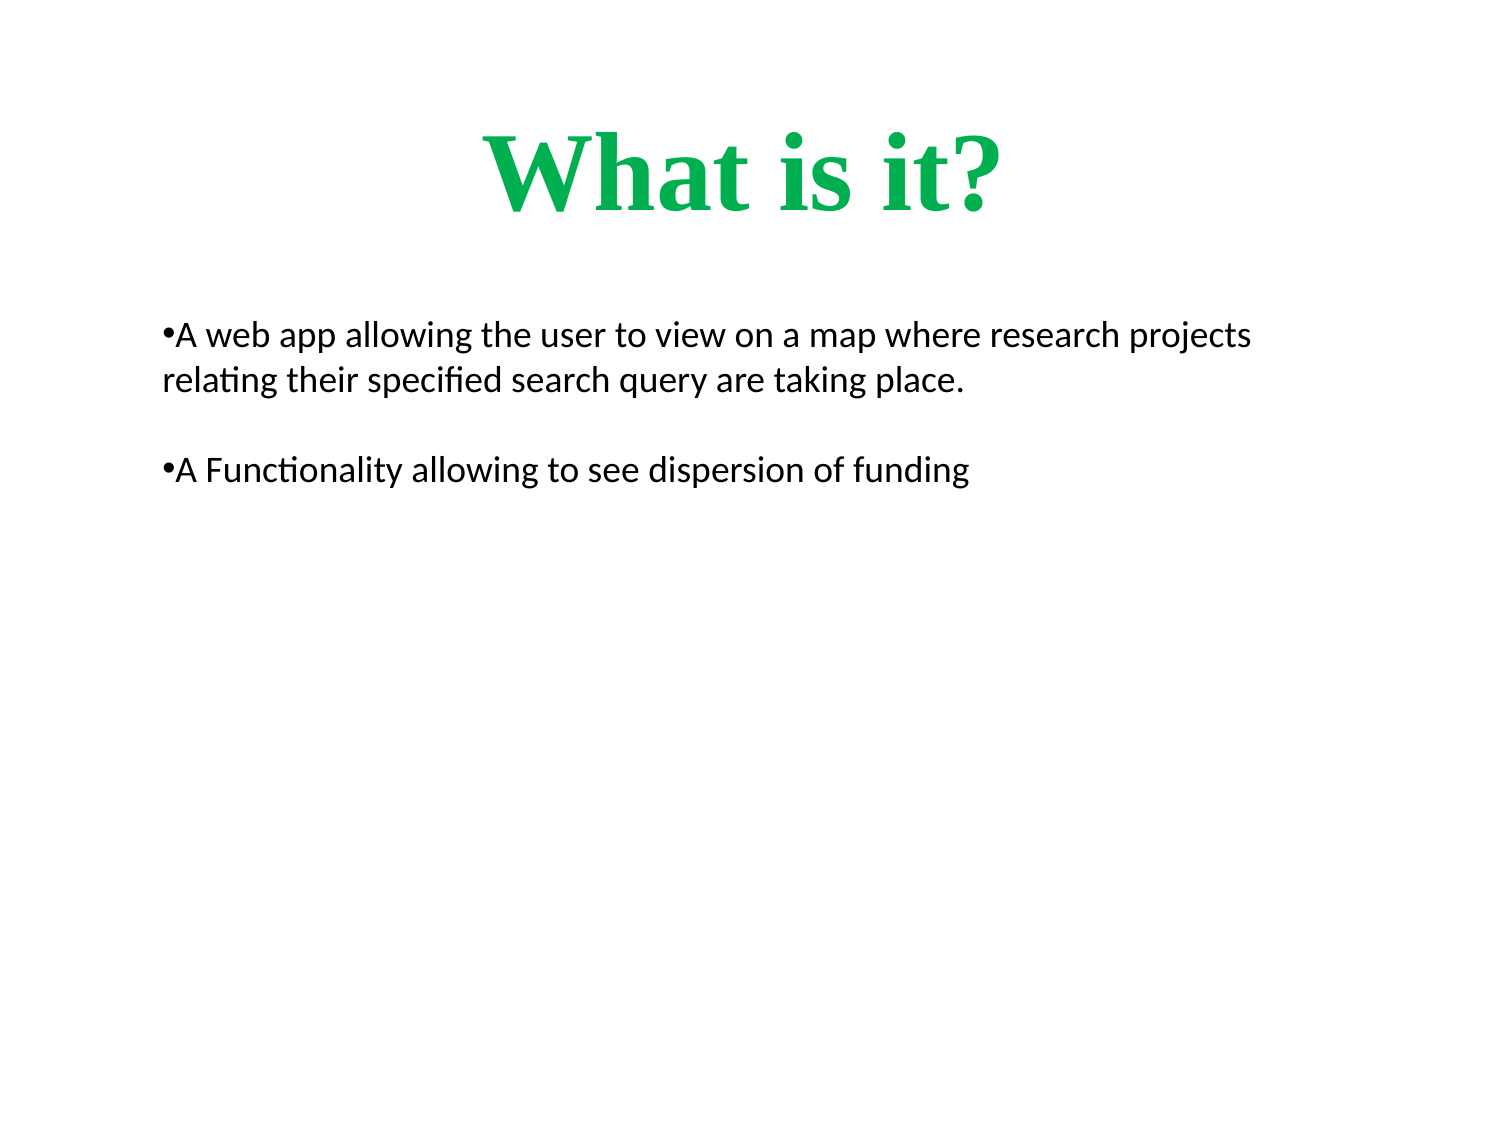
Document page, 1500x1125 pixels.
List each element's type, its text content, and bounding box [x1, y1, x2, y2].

text_box A web app allowing the user to view on a map where research projects relating their specified search query are taking place. A Functionality allowing to see dispersion of funding [147, 302, 1376, 498]
text_box What is it? [466, 89, 1022, 240]
